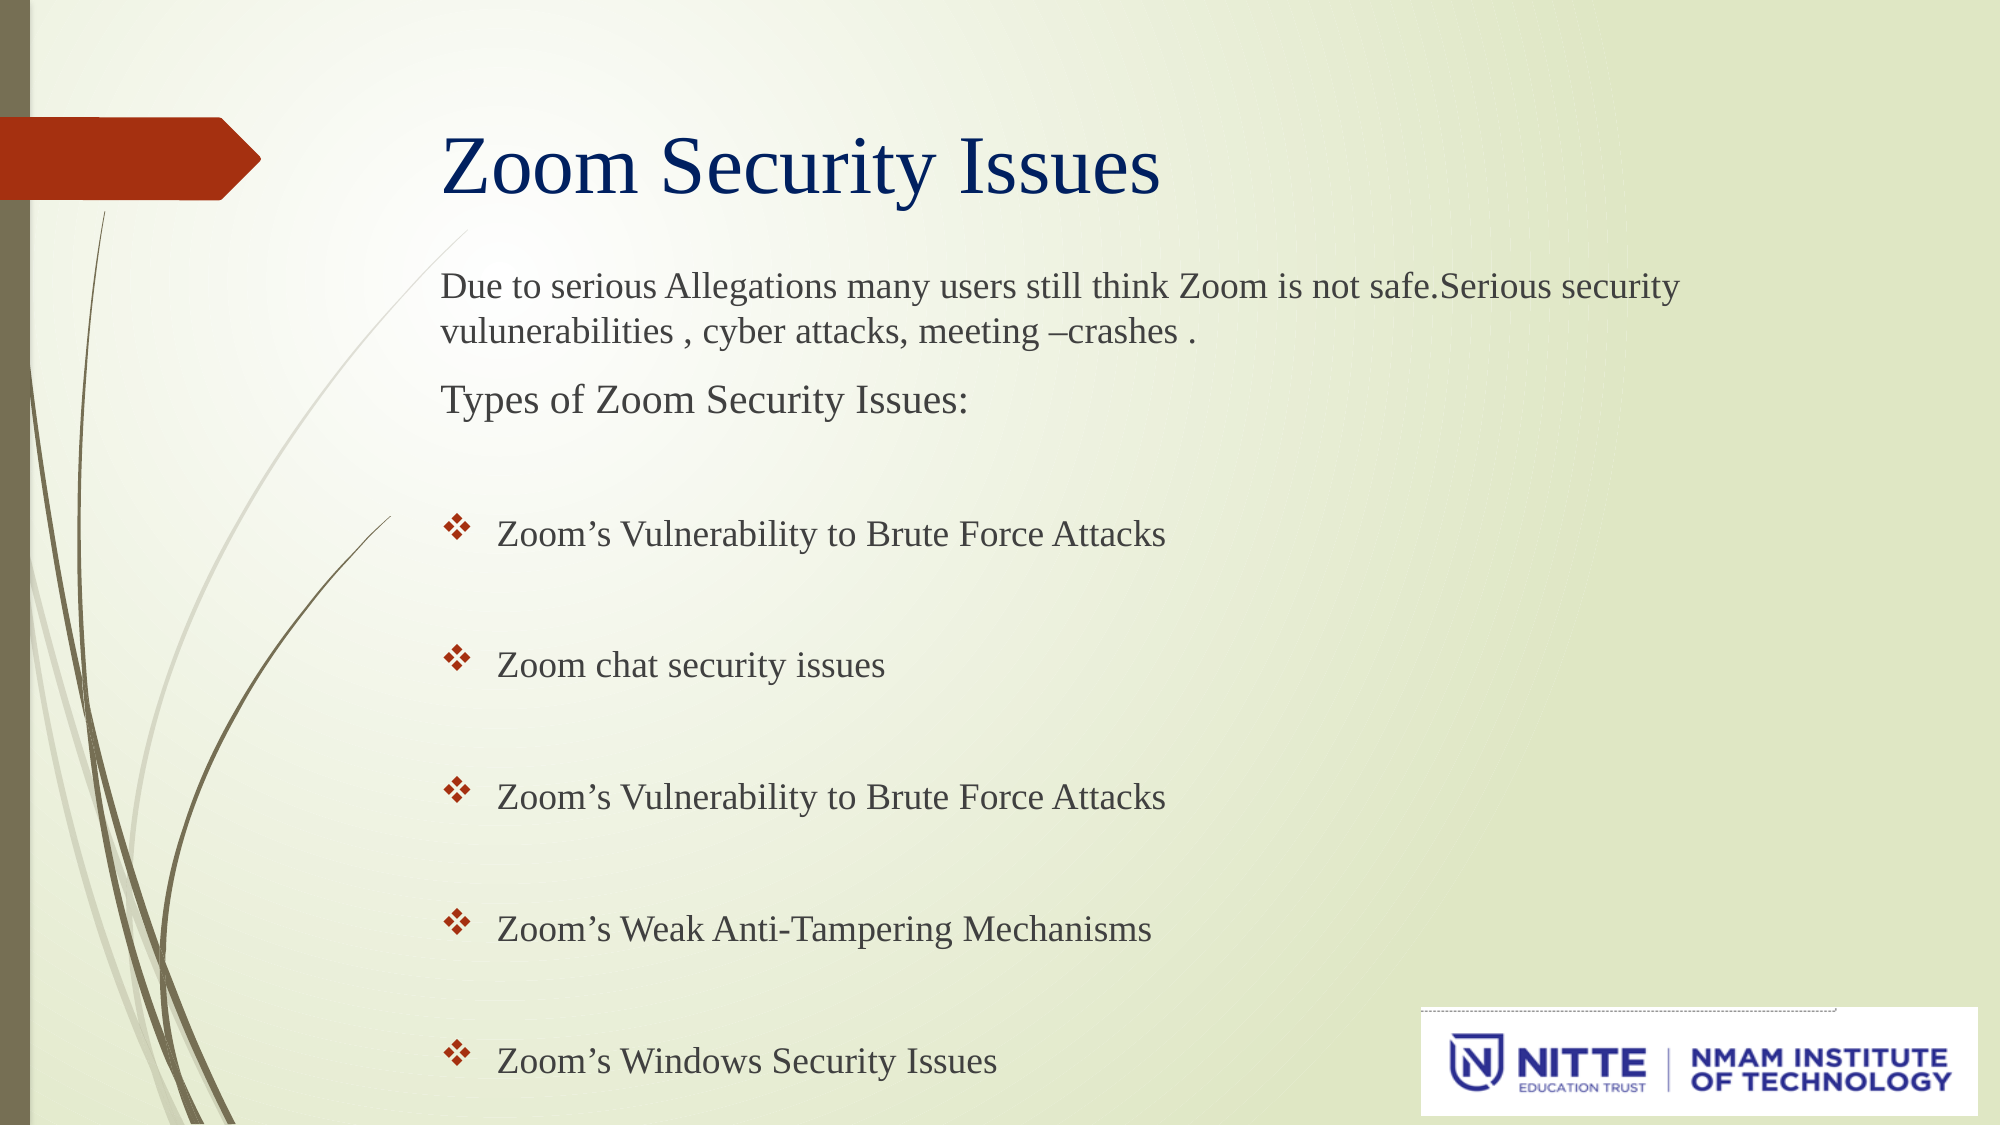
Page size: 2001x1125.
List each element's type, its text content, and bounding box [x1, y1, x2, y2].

list Due to serious Allegations many users still think Zoom is not safe.Serious security vulunerabilities , cyber attacks, meeting –crashes . Types of Zoom Security Issues: Zoom’s Vulnerability to Brute Force Attacks Zoom chat security issues Zoom’s Vulnerability to Brute Force Attacks Zoom’s Weak Anti-Tampering Mechanisms Zoom’s Windows Security Issues [425, 253, 1888, 1066]
picture [1421, 1006, 1979, 1117]
title Zoom Security Issues [425, 102, 1888, 253]
